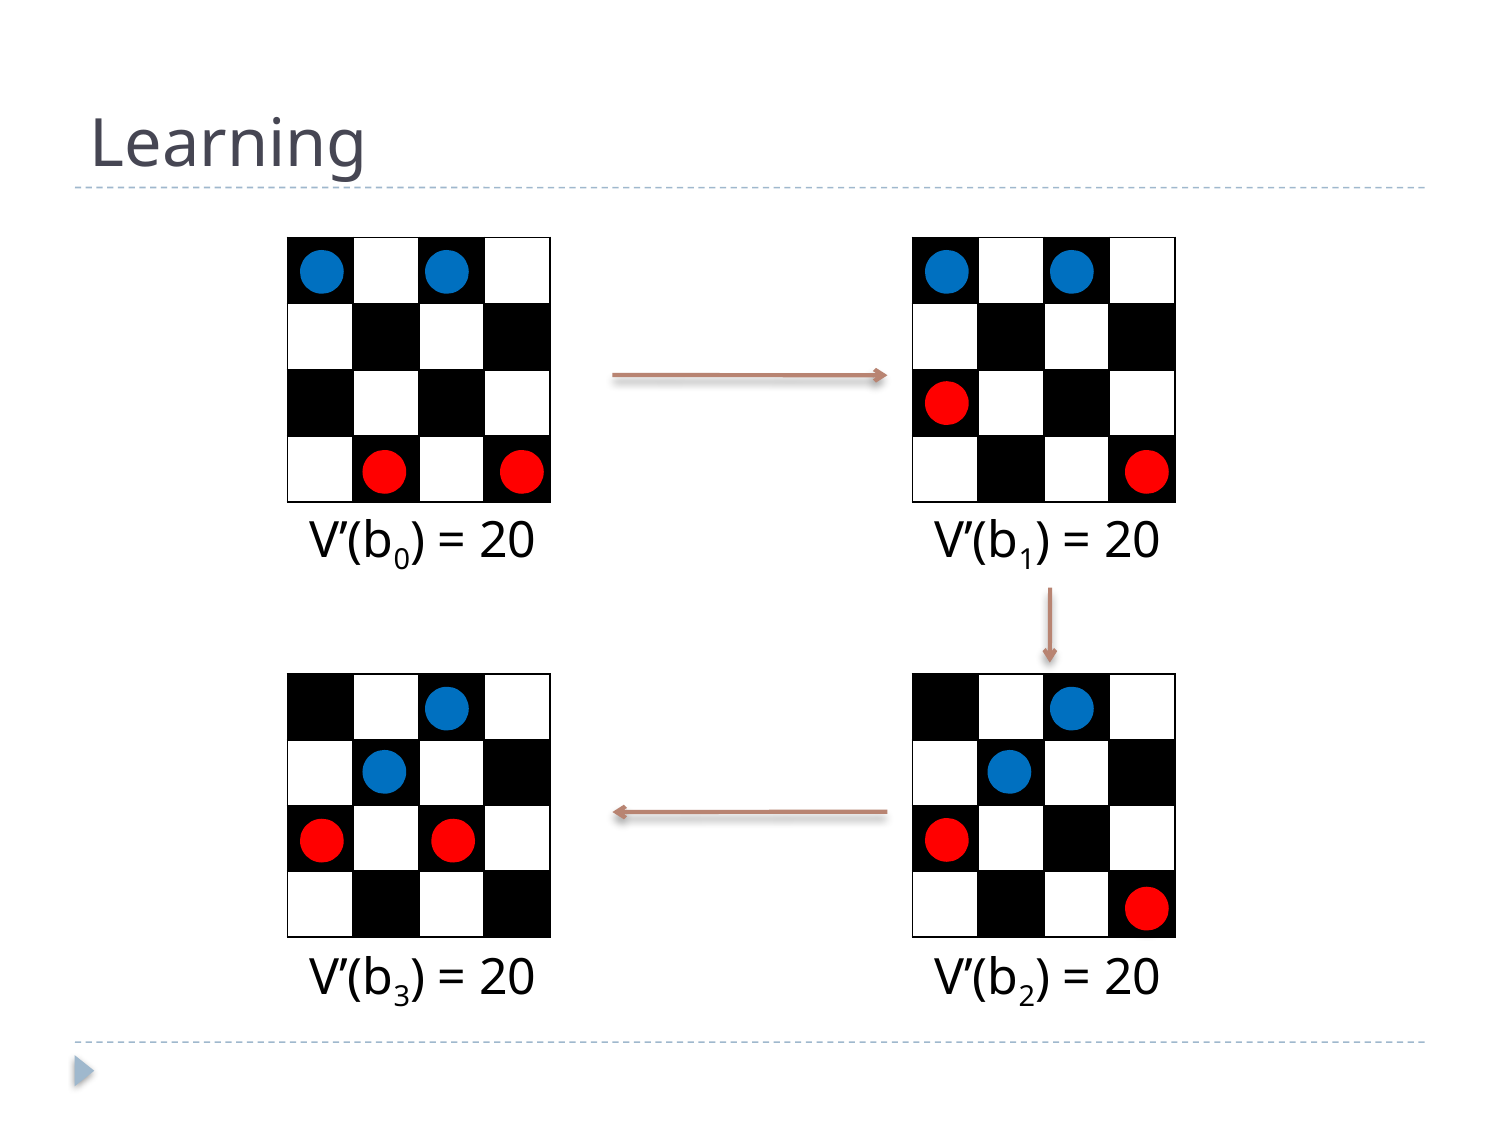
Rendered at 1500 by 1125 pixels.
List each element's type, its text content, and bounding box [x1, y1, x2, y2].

table_cell [354, 872, 418, 936]
table_cell [485, 437, 549, 499]
text_box [1050, 686, 1094, 731]
table_header [354, 238, 418, 303]
table_cell [485, 872, 549, 936]
table_cell [354, 371, 418, 435]
table_cell [288, 437, 352, 501]
text_box V’(b1) = 20 [919, 499, 1177, 583]
table_cell [354, 741, 418, 805]
table_header [485, 675, 549, 739]
text_box [431, 818, 476, 863]
title Learning [75, 24, 1425, 188]
text_box [924, 381, 969, 425]
table_cell [485, 741, 549, 805]
table_header [979, 675, 1043, 739]
table_cell [913, 872, 977, 936]
table_cell [979, 437, 1043, 499]
text_box [924, 818, 969, 862]
text_box [425, 249, 469, 294]
table_header [913, 675, 977, 739]
text_box [1125, 886, 1169, 931]
table_cell [288, 304, 352, 369]
table_cell [913, 371, 977, 435]
text_box [987, 749, 1032, 794]
table_cell [420, 741, 483, 805]
table_cell [913, 806, 977, 870]
table_cell [354, 437, 418, 499]
table_cell [420, 304, 483, 369]
text_box [300, 818, 344, 863]
table_cell [288, 371, 352, 435]
table_cell [354, 304, 418, 369]
table_cell [979, 304, 1043, 369]
table_header [288, 675, 352, 739]
table_cell [485, 806, 549, 870]
table_header [979, 238, 1043, 303]
text_box [362, 450, 407, 494]
text_box V’(b2) = 20 [919, 936, 1177, 1020]
table_header [288, 238, 352, 303]
table_cell [1110, 371, 1174, 435]
table_header [420, 238, 483, 303]
text_box V’(b3) = 20 [294, 936, 552, 1020]
table_cell [420, 872, 483, 936]
table_header [420, 675, 483, 739]
table_cell [979, 806, 1043, 870]
table_header [485, 238, 549, 303]
table_cell [288, 806, 352, 870]
table_header [1110, 675, 1174, 739]
table_cell [420, 437, 483, 499]
table_cell [1110, 741, 1174, 805]
table_cell [1045, 806, 1108, 870]
text_box [362, 749, 407, 794]
table_cell [485, 304, 549, 369]
table_cell [420, 806, 483, 870]
table_header [913, 238, 977, 303]
table_cell [913, 304, 977, 369]
table_header [1045, 238, 1108, 303]
table_cell [979, 872, 1043, 936]
table_cell [354, 806, 418, 870]
table_cell [420, 371, 483, 435]
text_box V’(b0) = 20 [294, 499, 552, 583]
table_header [1110, 238, 1174, 303]
table_cell [288, 872, 352, 936]
table_header [1045, 675, 1108, 739]
text_box [500, 450, 544, 494]
text_box [425, 686, 469, 731]
text_box [300, 249, 344, 294]
table_header [354, 675, 418, 739]
text_box [1050, 249, 1094, 294]
table_cell [979, 741, 1043, 805]
table_cell [1110, 872, 1174, 936]
table_cell [1110, 437, 1174, 499]
table_cell [1045, 437, 1108, 499]
table_cell [1110, 806, 1174, 870]
table_cell [485, 371, 549, 435]
table_cell [979, 371, 1043, 435]
table_cell [288, 741, 352, 805]
table_cell [1045, 741, 1108, 805]
table_cell [1045, 371, 1108, 435]
table_cell [1110, 304, 1174, 369]
table_cell [1045, 304, 1108, 369]
text_box [924, 249, 969, 294]
table_cell [1045, 872, 1108, 936]
text_box [1125, 450, 1169, 494]
table_cell [913, 741, 977, 805]
table_cell [913, 437, 977, 501]
